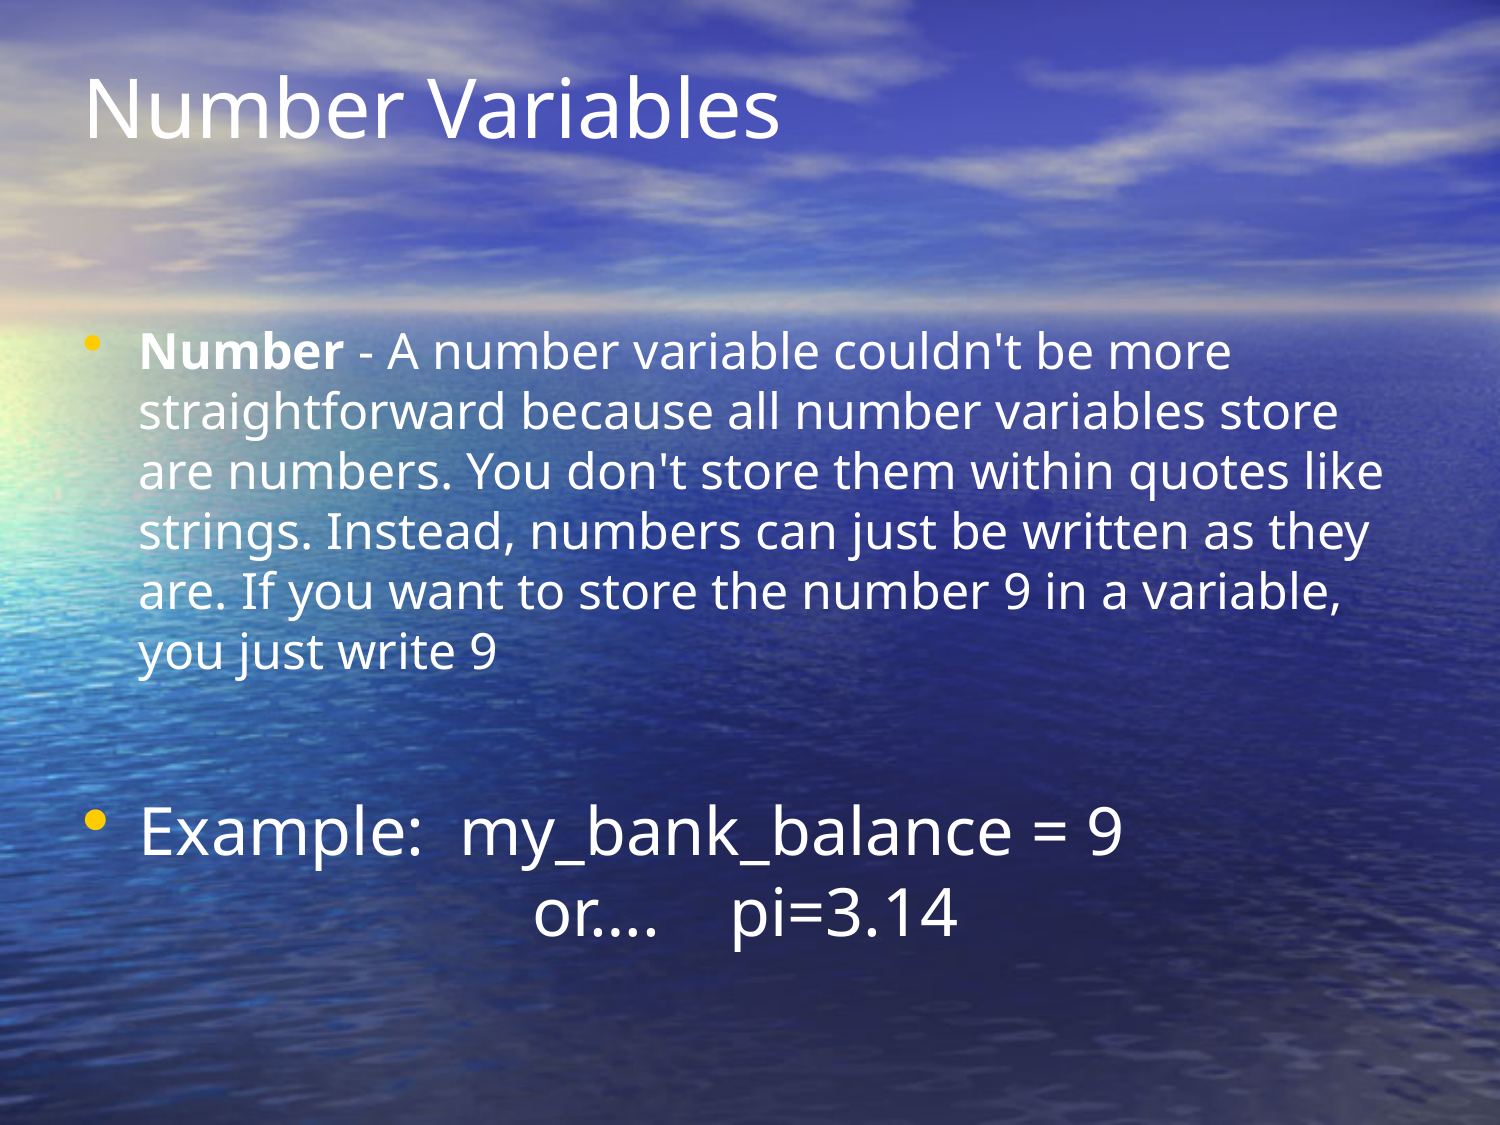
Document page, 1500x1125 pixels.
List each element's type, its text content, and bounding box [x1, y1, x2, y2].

picture [0, 0, 1500, 1125]
title Number Variables [74, 47, 1426, 163]
list Number - A number variable couldn't be more straightforward because all number variables store are numbers. You don't store them within quotes like strings. Instead, numbers can just be written as they are. If you want to store the number 9 in a variable, you just write 9 Example: my_bank_balance = 9 or…. pi=3.14 [74, 311, 1426, 988]
